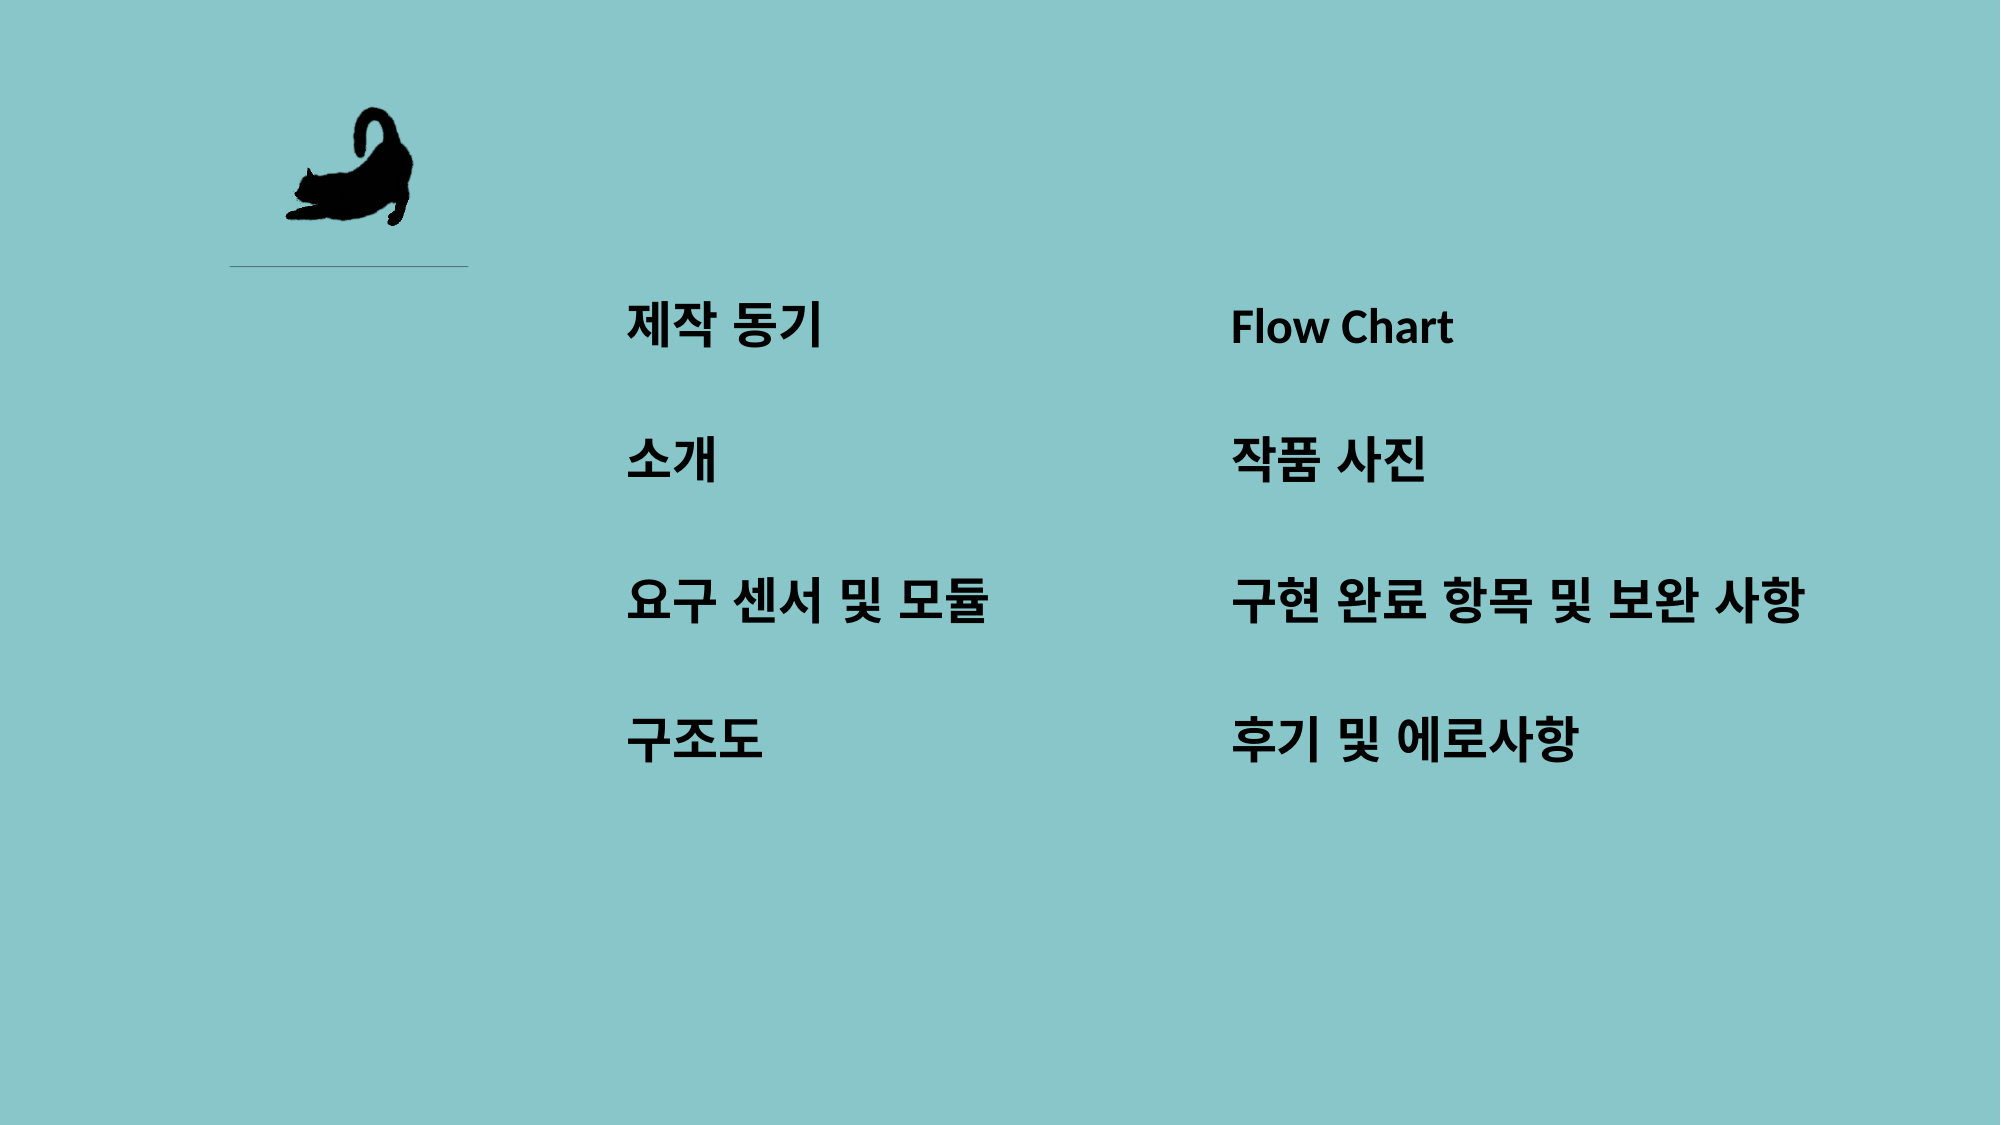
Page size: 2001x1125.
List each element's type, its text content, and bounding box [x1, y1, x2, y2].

text_box 후기 및 에로사항 [1216, 707, 1693, 769]
list 제작 동기 [611, 292, 1018, 354]
text_box 구조도 [611, 707, 1018, 769]
text_box 소개 [611, 428, 1018, 489]
list Flow Chart [1216, 292, 1623, 354]
text_box 구현 완료 항목 및 보완 사항 [1216, 569, 1954, 630]
picture [282, 105, 416, 233]
list 요구 센서 및 모듈 [611, 568, 1088, 630]
text_box 작품 사진 [1216, 428, 1623, 489]
